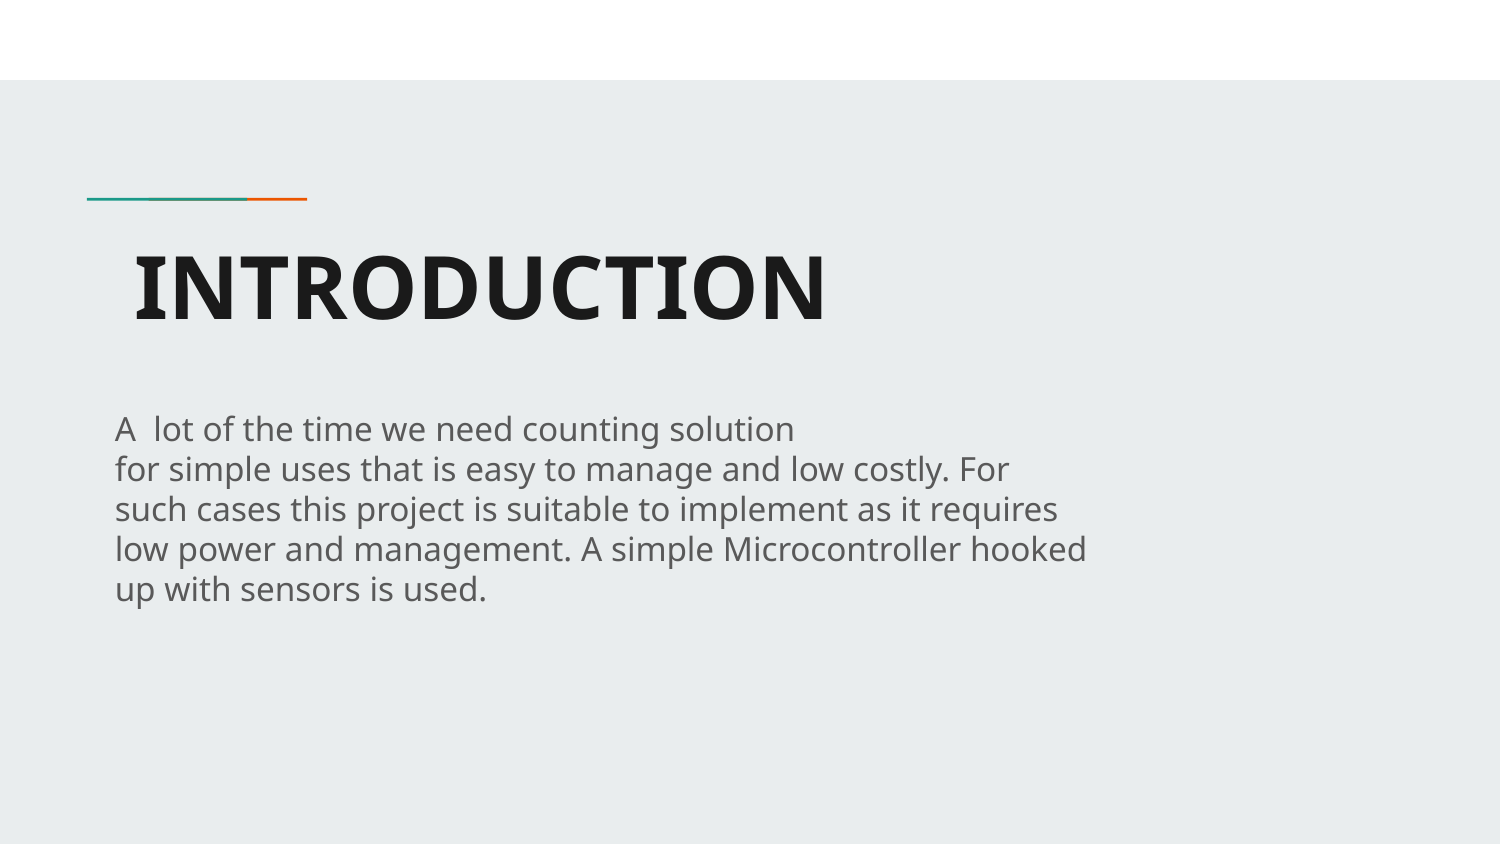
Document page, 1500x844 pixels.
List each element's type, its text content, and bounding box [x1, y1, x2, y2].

subtitle A lot of the time we need counting solution for simple uses that is easy to manage and low costly. For such cases this project is suitable to implement as it requires low power and management. A simple Microcontroller hooked up with sensors is used. [99, 393, 1378, 687]
title INTRODUCTION [119, 216, 1313, 393]
